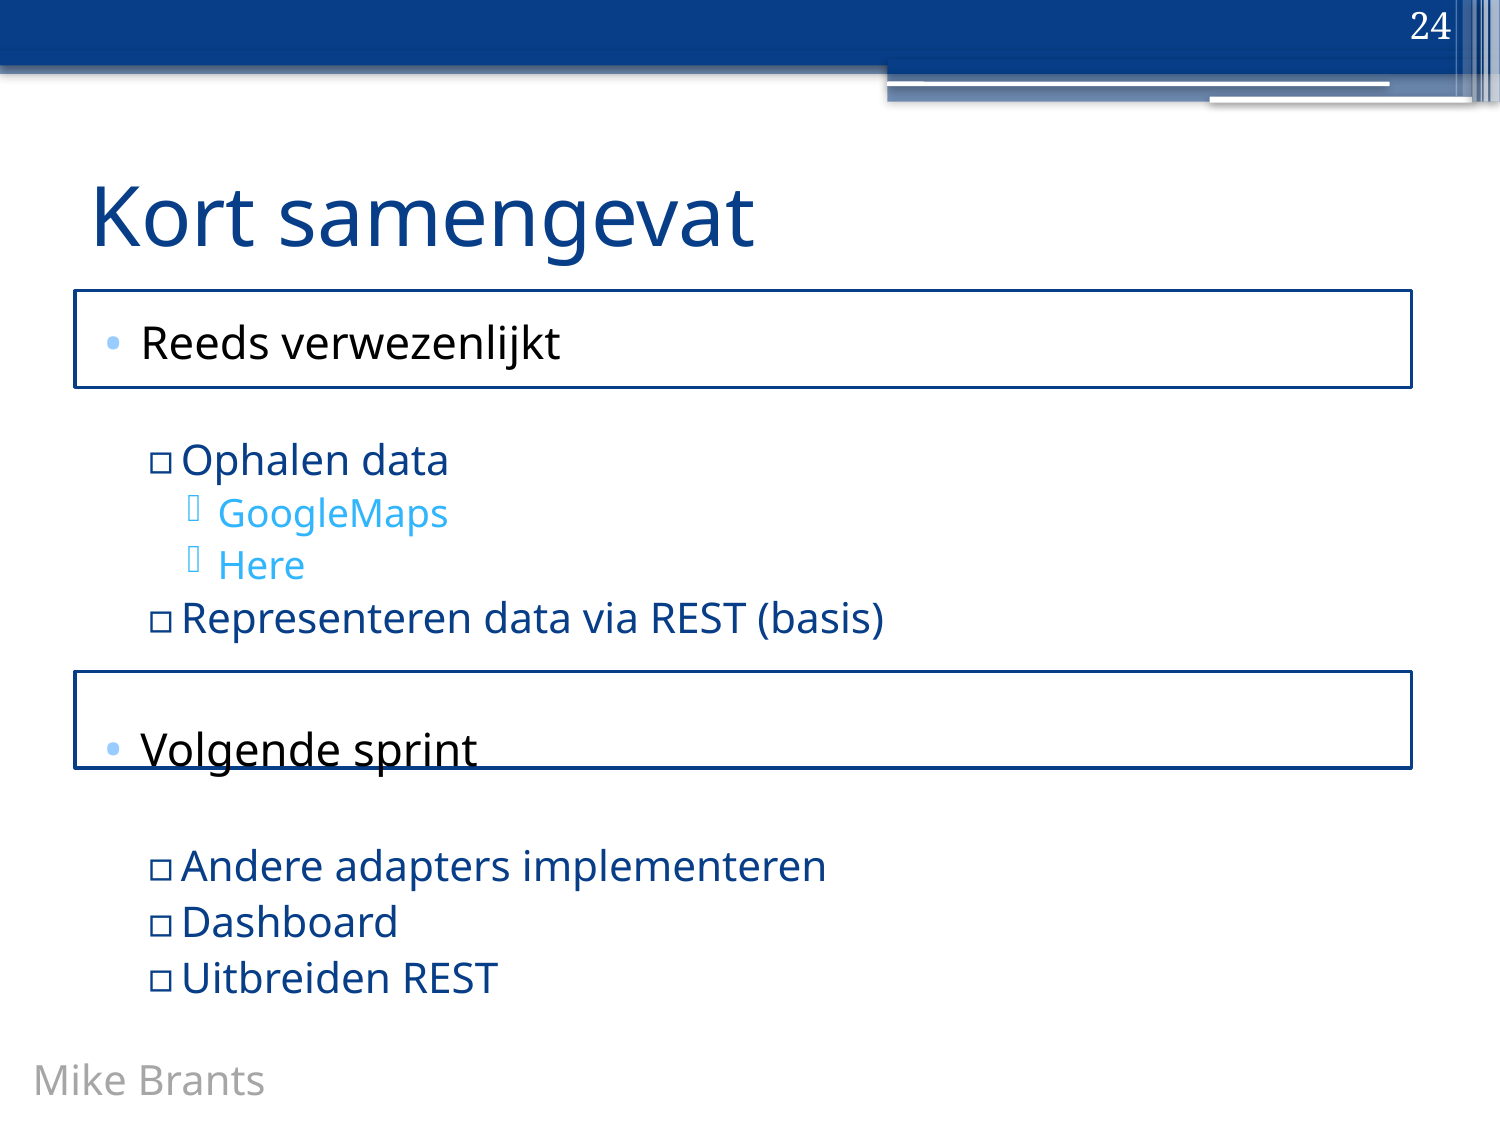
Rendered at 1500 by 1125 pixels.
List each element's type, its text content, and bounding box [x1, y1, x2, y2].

title Kort samengevat [75, 125, 1425, 301]
list Reeds verwezenlijkt Ophalen data GoogleMaps Here Representeren data via REST (basis) Volgende sprint Andere adapters implementeren Dashboard Uitbreiden REST [75, 306, 1425, 1017]
text_box [73, 289, 1413, 389]
slide_number 24 [1341, 0, 1466, 61]
list Mike Brants [0, 1046, 644, 1125]
